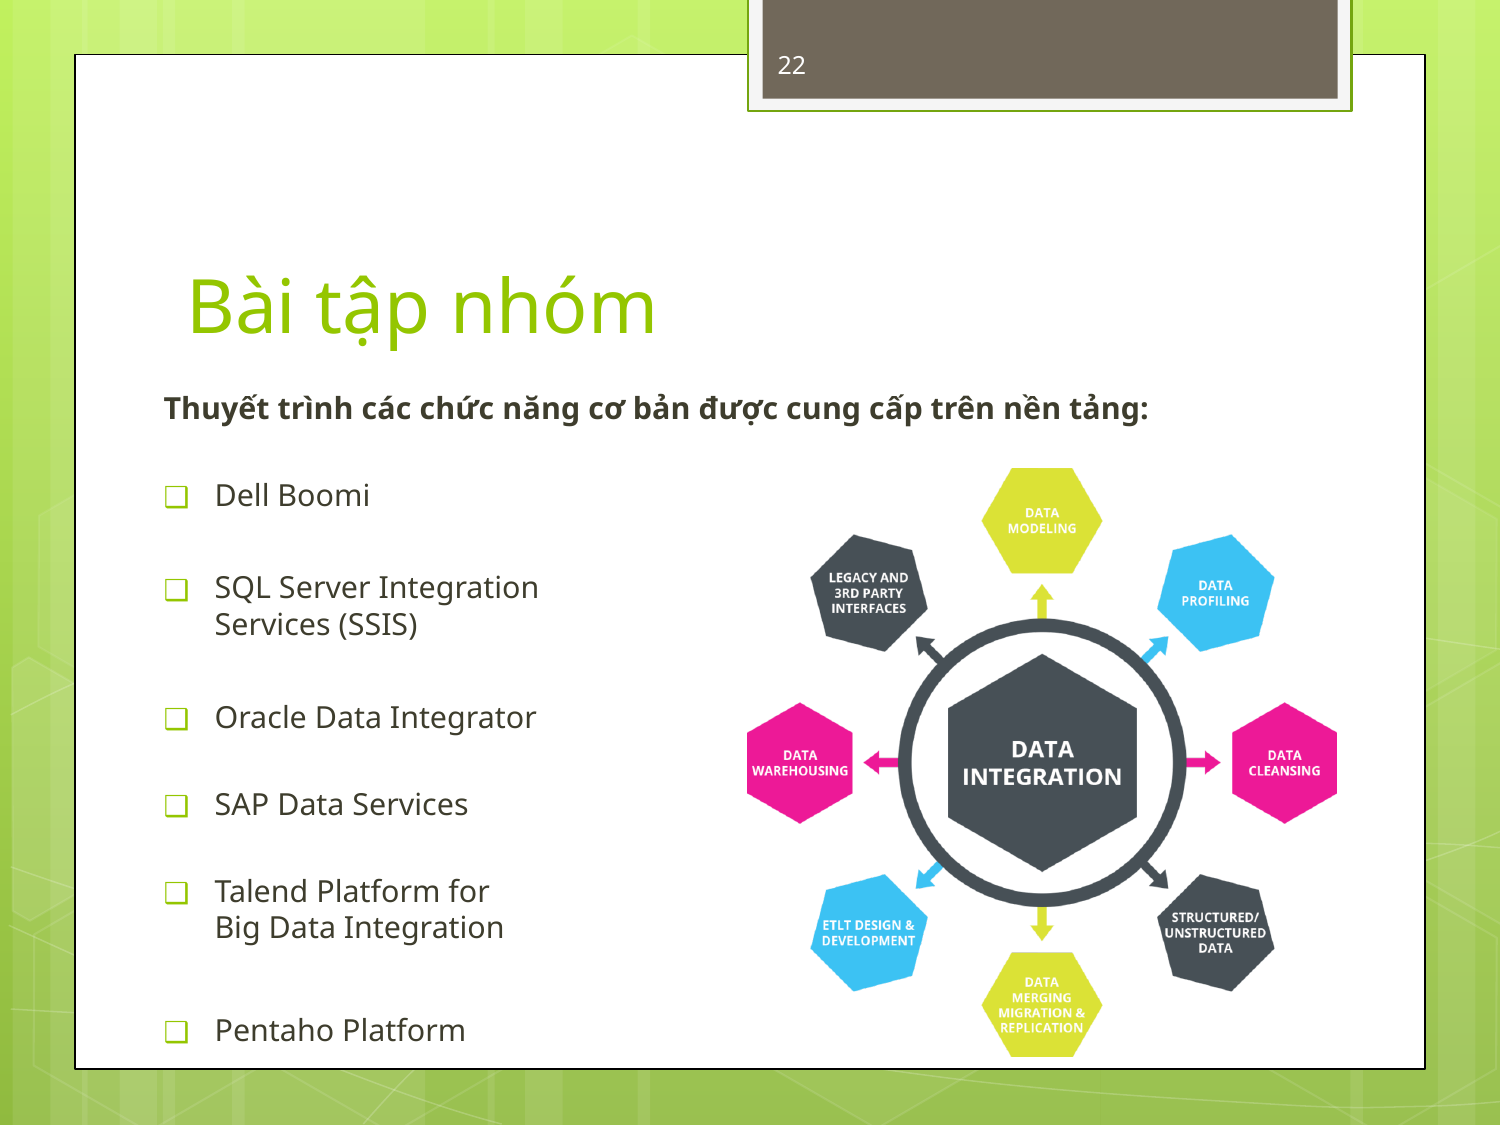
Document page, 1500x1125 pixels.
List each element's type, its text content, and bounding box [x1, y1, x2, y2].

picture [746, 468, 1337, 1057]
list Thuyết trình các chức năng cơ bản được cung cấp trên nền tảng: Dell Boomi SQL Server Integration Services (SSIS) Oracle Data Integrator SAP Data Services Talend Platform for Big Data Integration Pentaho Platform [80, 381, 1424, 1057]
slide_number 22 [762, 36, 982, 97]
title Bài tập nhóm [171, 168, 1389, 357]
